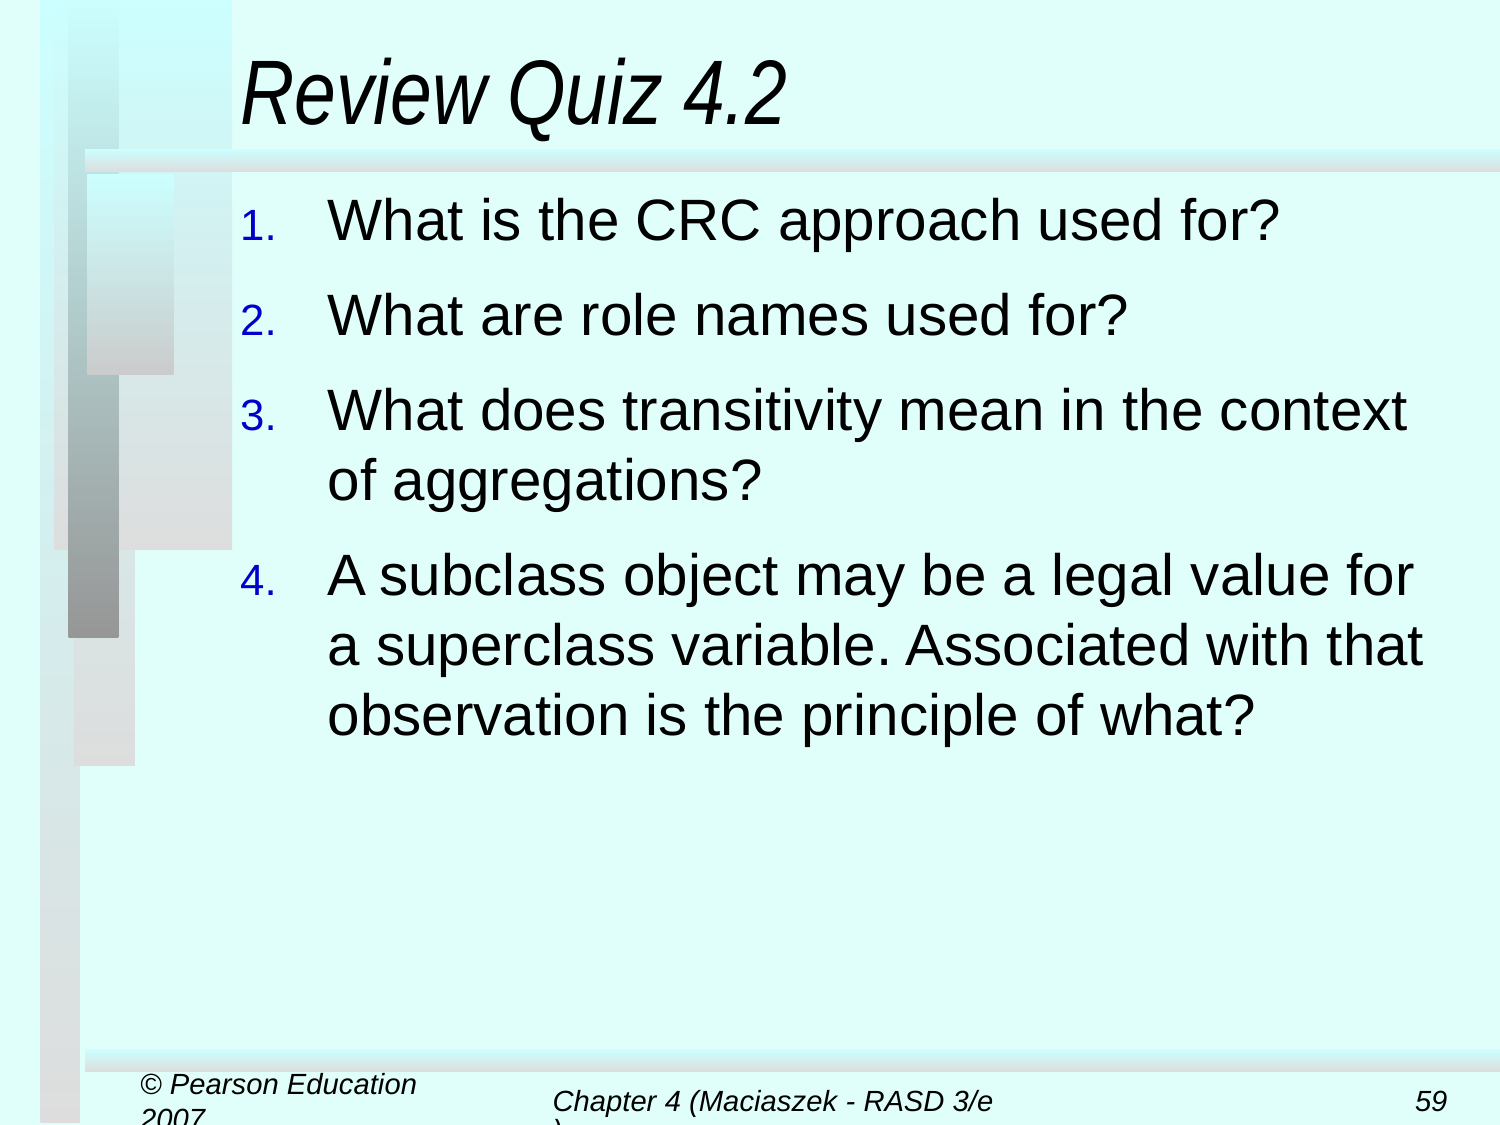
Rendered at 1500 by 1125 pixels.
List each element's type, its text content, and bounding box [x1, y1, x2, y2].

footer Chapter 4 (Maciaszek - RASD 3/e) [537, 1074, 1013, 1125]
title Review Quiz 4.2 [225, 0, 1500, 150]
list What is the CRC approach used for? What are role names used for? What does transitivity mean in the context of aggregations? A subclass object may be a legal value for a superclass variable. Associated with that observation is the principle of what? [225, 174, 1463, 1038]
slide_number © Pearson Education 2007 [125, 1074, 438, 1125]
slide_number 59 [1149, 1074, 1463, 1125]
